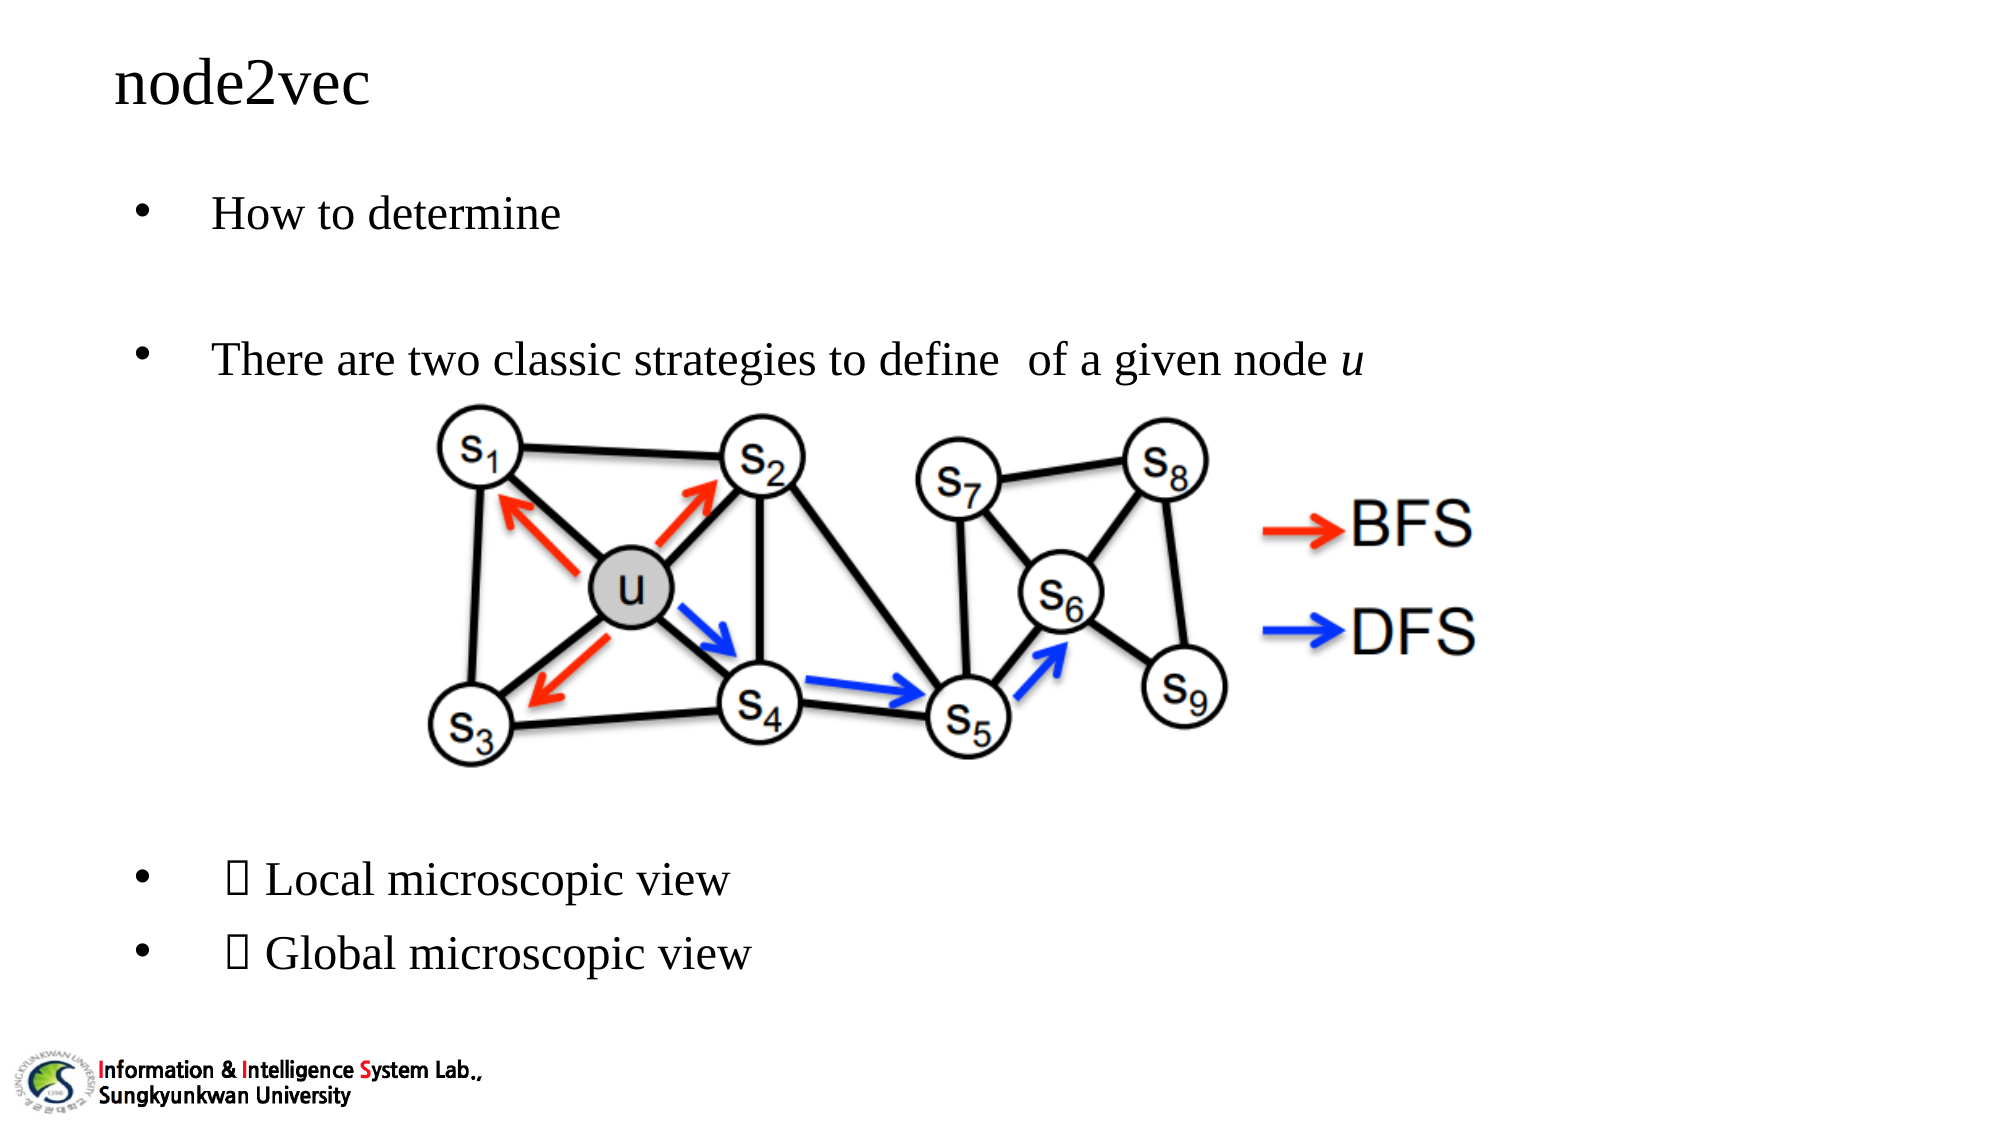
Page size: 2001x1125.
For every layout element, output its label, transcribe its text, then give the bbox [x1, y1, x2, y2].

picture [417, 386, 1507, 776]
text_box node2vec [24, 24, 1939, 123]
picture [0, 1039, 497, 1120]
